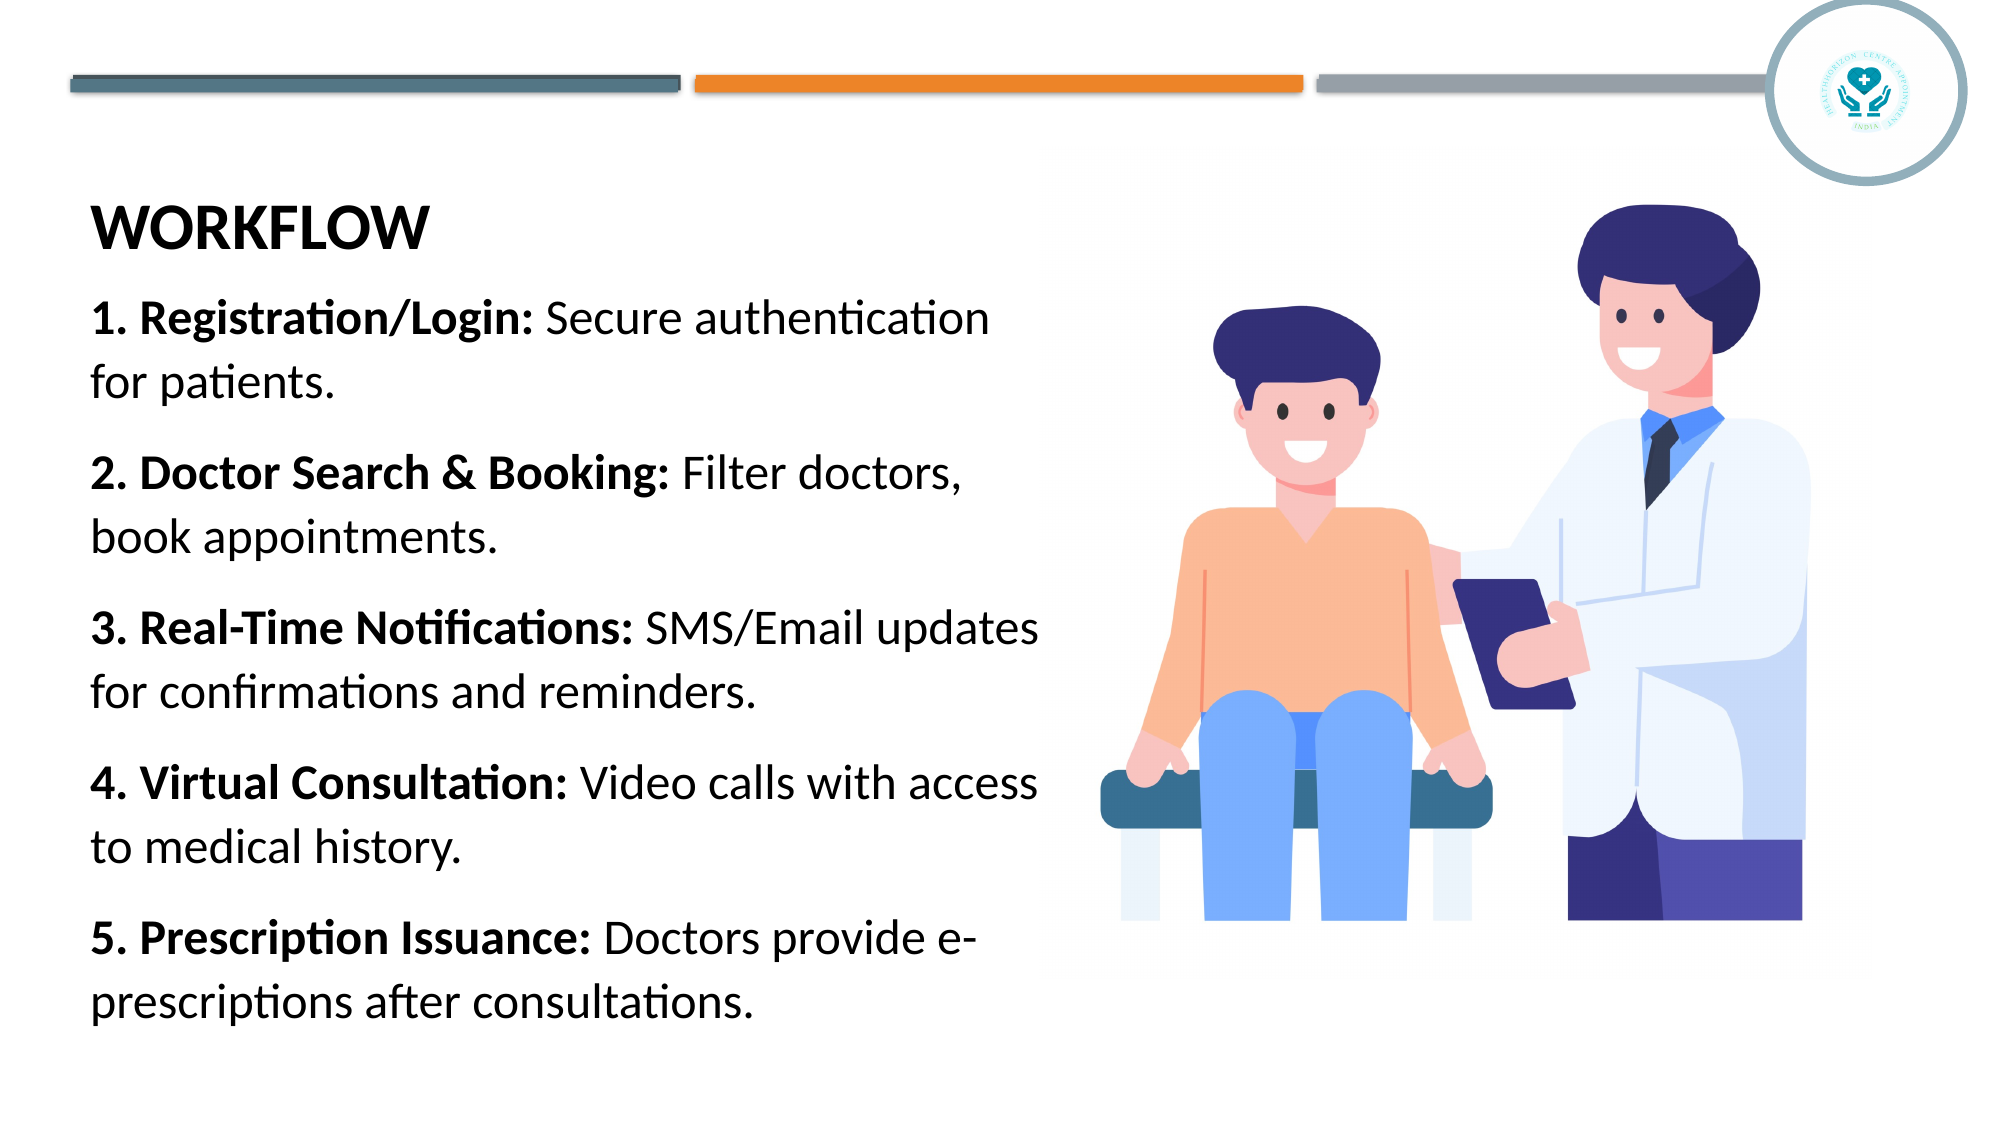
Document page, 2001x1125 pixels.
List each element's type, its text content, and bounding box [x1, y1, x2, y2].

title Workflow [75, 151, 667, 271]
text_box [1767, 0, 1965, 183]
subtitle 1. Registration/Login: Secure authentication for patients. 2. Doctor Search & Booking: Filter doctors, book appointments. 3. Real-Time Notifications: SMS/Email updates for confirmations and reminders. 4. Virtual Consultation: Video calls with access to medical history. 5. Prescription Issuance: Doctors provide e-prescriptions after consultations. [75, 272, 1033, 979]
picture [1039, 145, 1873, 979]
